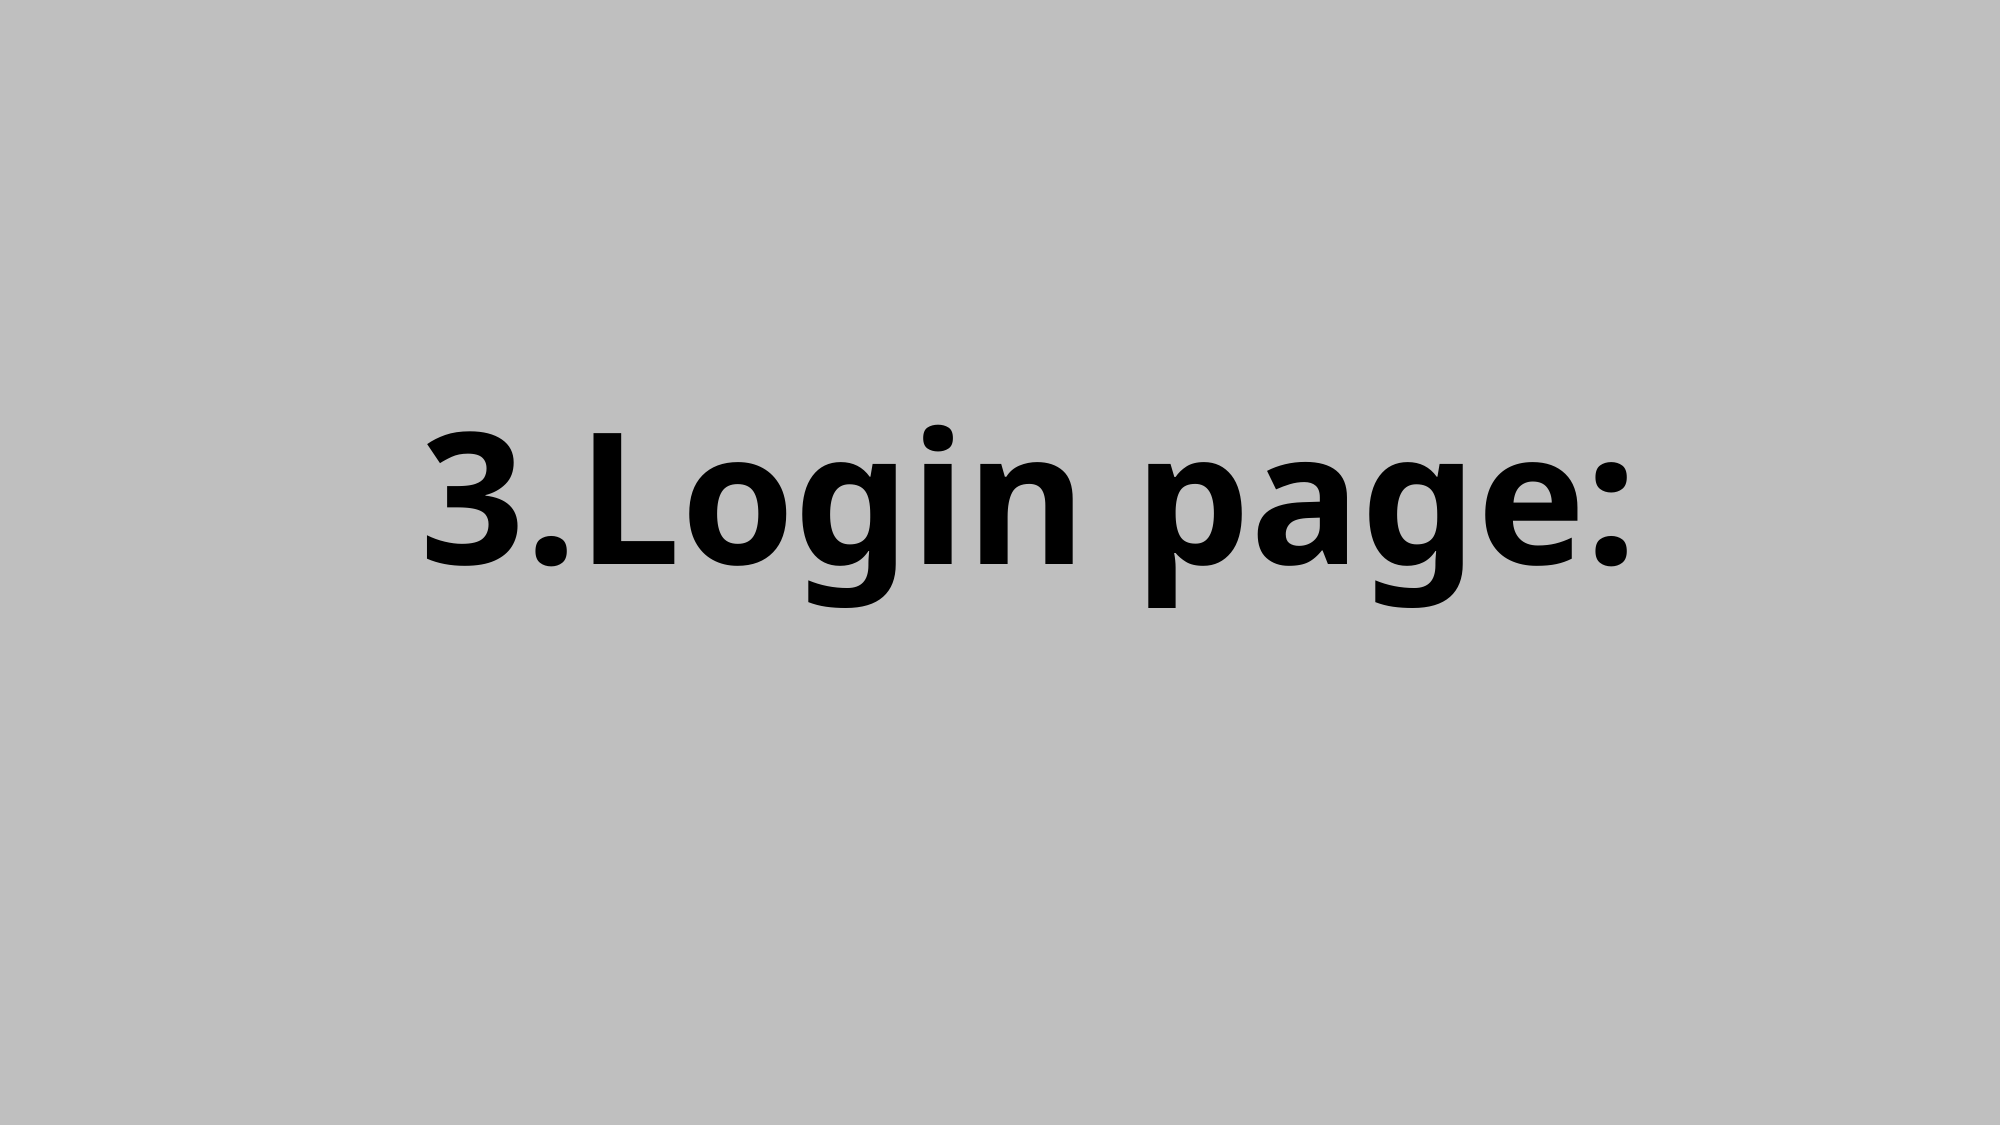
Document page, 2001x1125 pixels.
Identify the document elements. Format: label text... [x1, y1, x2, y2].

title 3.Login page: [405, 194, 2000, 762]
